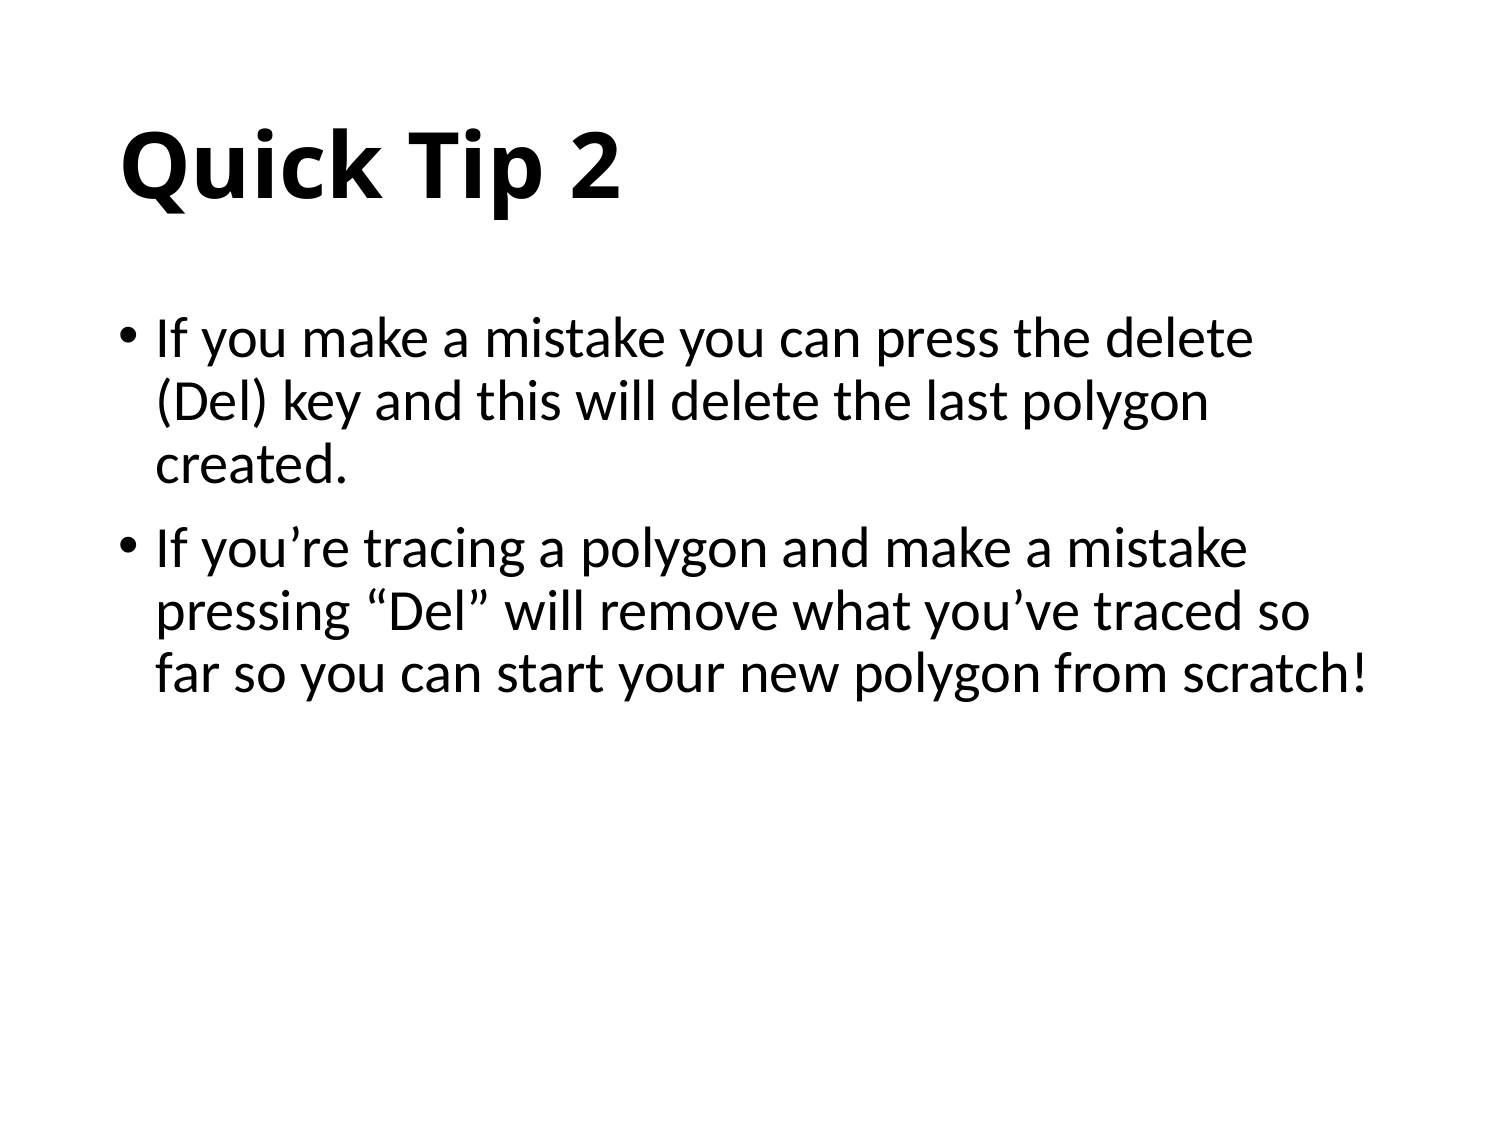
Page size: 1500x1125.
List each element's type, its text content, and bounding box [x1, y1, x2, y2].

title Quick Tip 2 [103, 59, 1397, 278]
list If you make a mistake you can press the delete (Del) key and this will delete the last polygon created. If you’re tracing a polygon and make a mistake pressing “Del” will remove what you’ve traced so far so you can start your new polygon from scratch! [103, 299, 1397, 1014]
